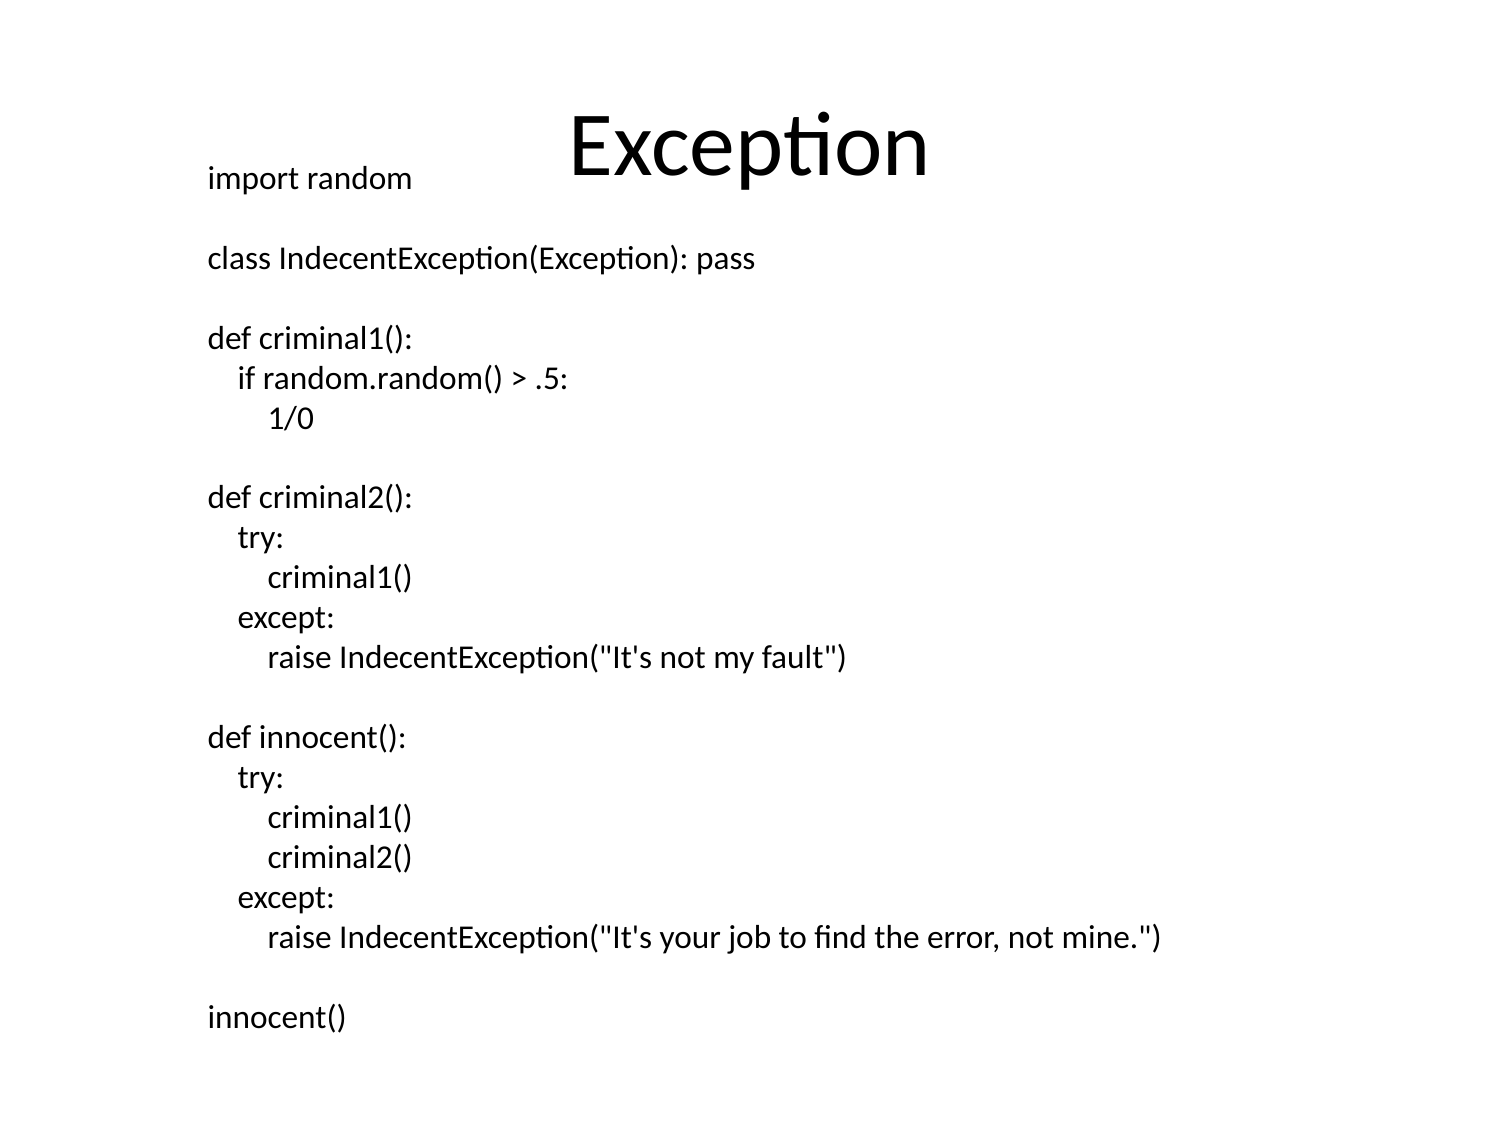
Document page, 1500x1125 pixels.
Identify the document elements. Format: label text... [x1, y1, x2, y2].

title Exception [75, 45, 1425, 233]
text_box import random class IndecentException(Exception): pass def criminal1(): if random.random() > .5: 1/0 def criminal2(): try: criminal1() except: raise IndecentException("It's not my fault") def innocent(): try: criminal1() criminal2() except: raise IndecentException("It's your job to find the error, not mine.") innocent() [192, 148, 1282, 1042]
